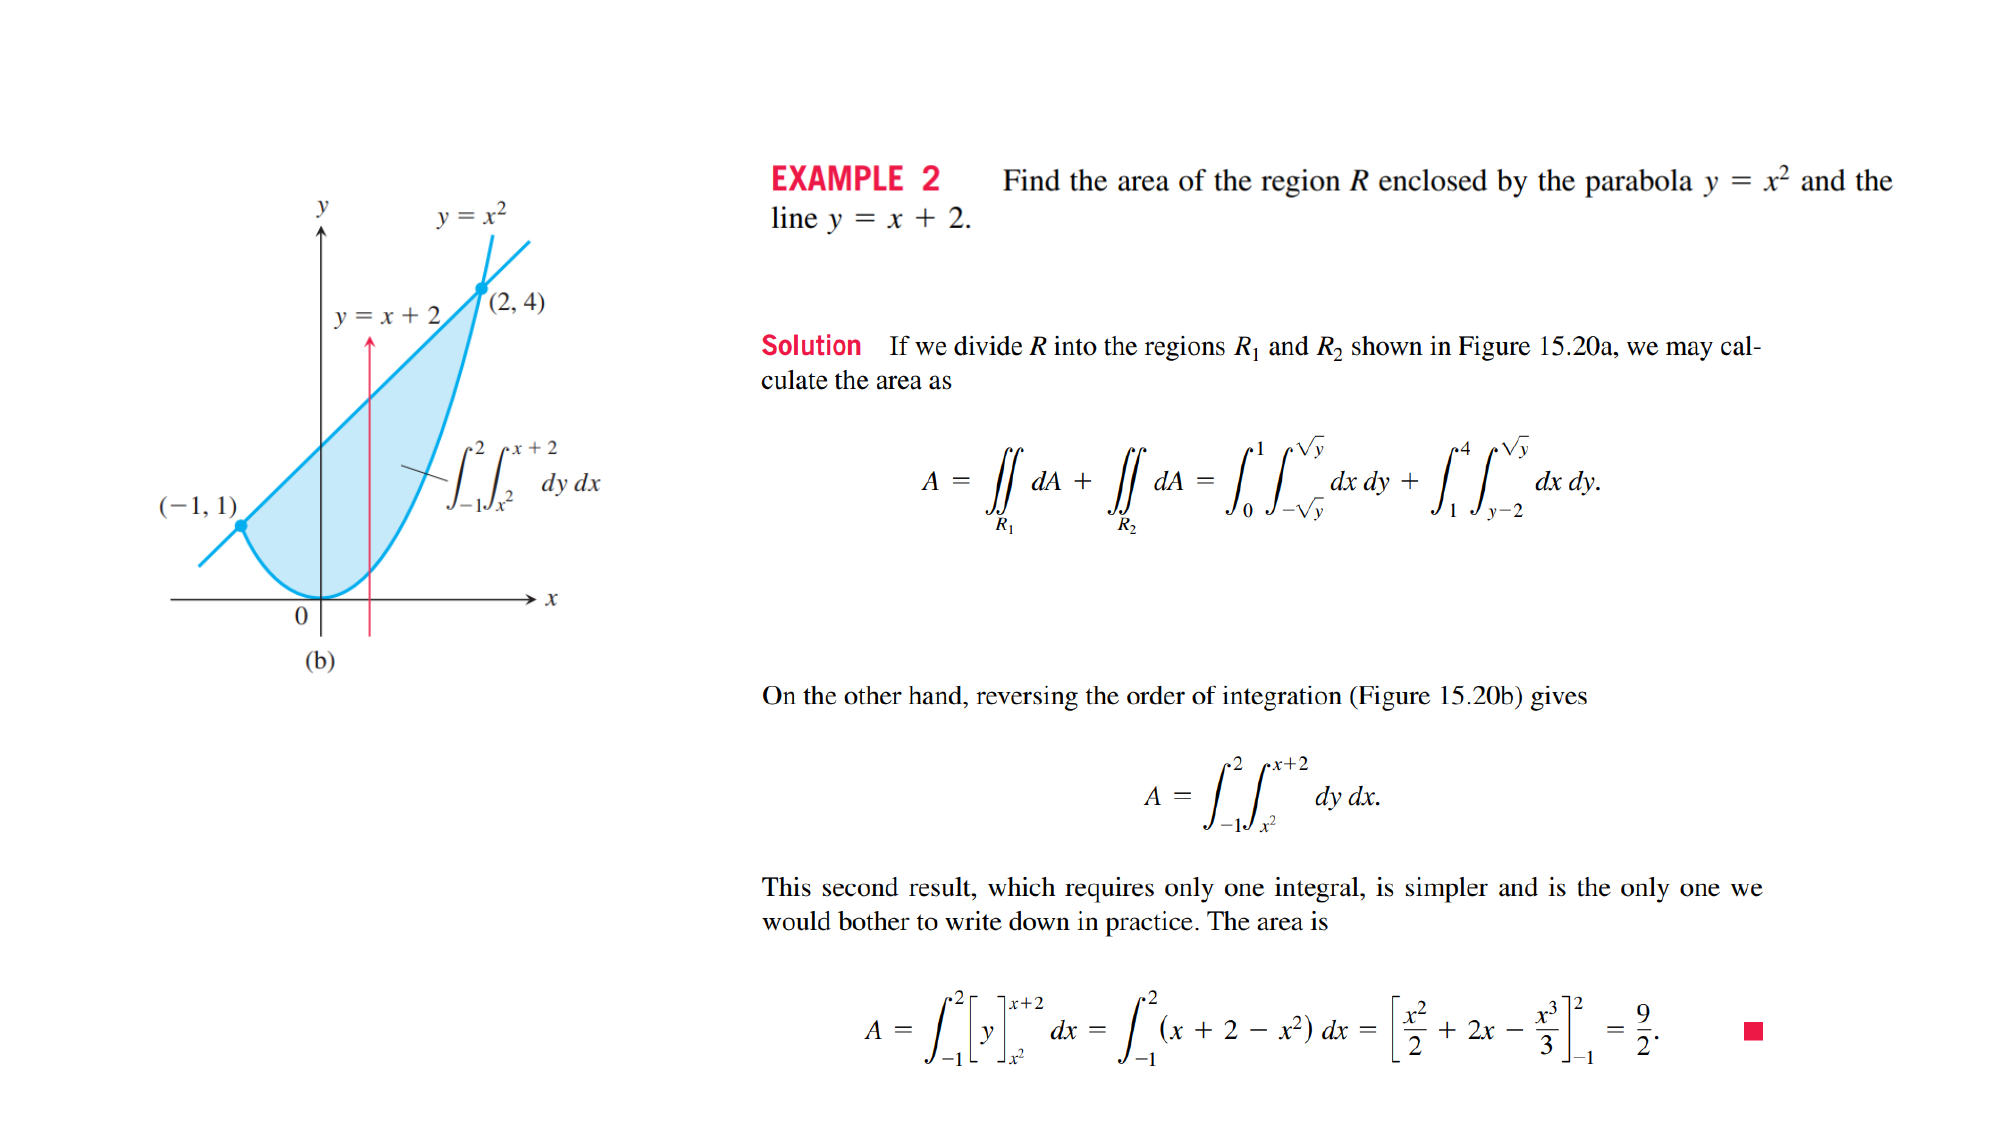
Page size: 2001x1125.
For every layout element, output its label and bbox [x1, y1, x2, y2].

picture [743, 321, 1772, 555]
picture [743, 141, 1919, 243]
picture [113, 164, 624, 679]
picture [743, 678, 1798, 1092]
